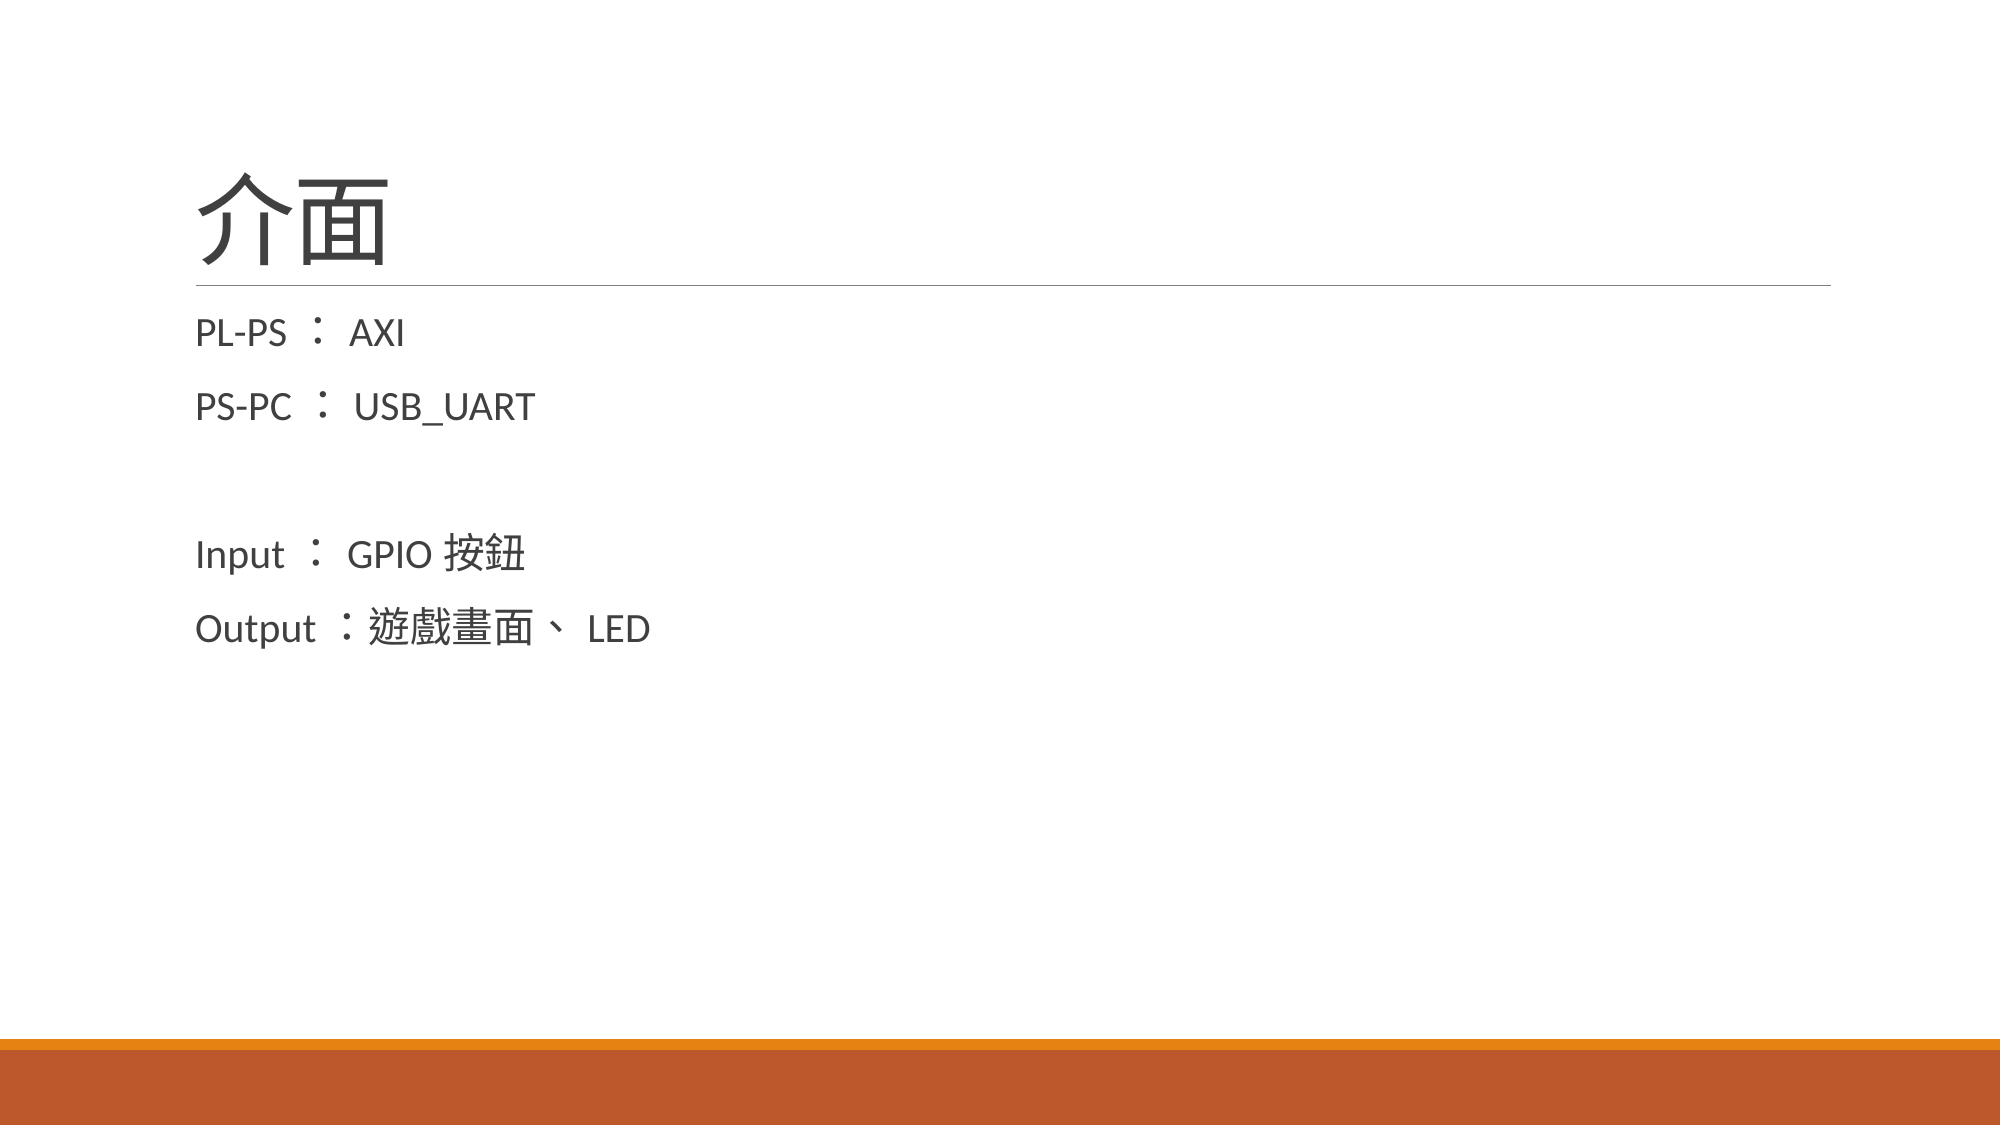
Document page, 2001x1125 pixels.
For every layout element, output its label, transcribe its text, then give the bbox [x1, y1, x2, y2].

title 介面 [180, 47, 1830, 285]
list PL-PS：AXI PS-PC：USB_UART Input：GPIO按鈕 Output：遊戲畫面、LED [180, 302, 1830, 963]
